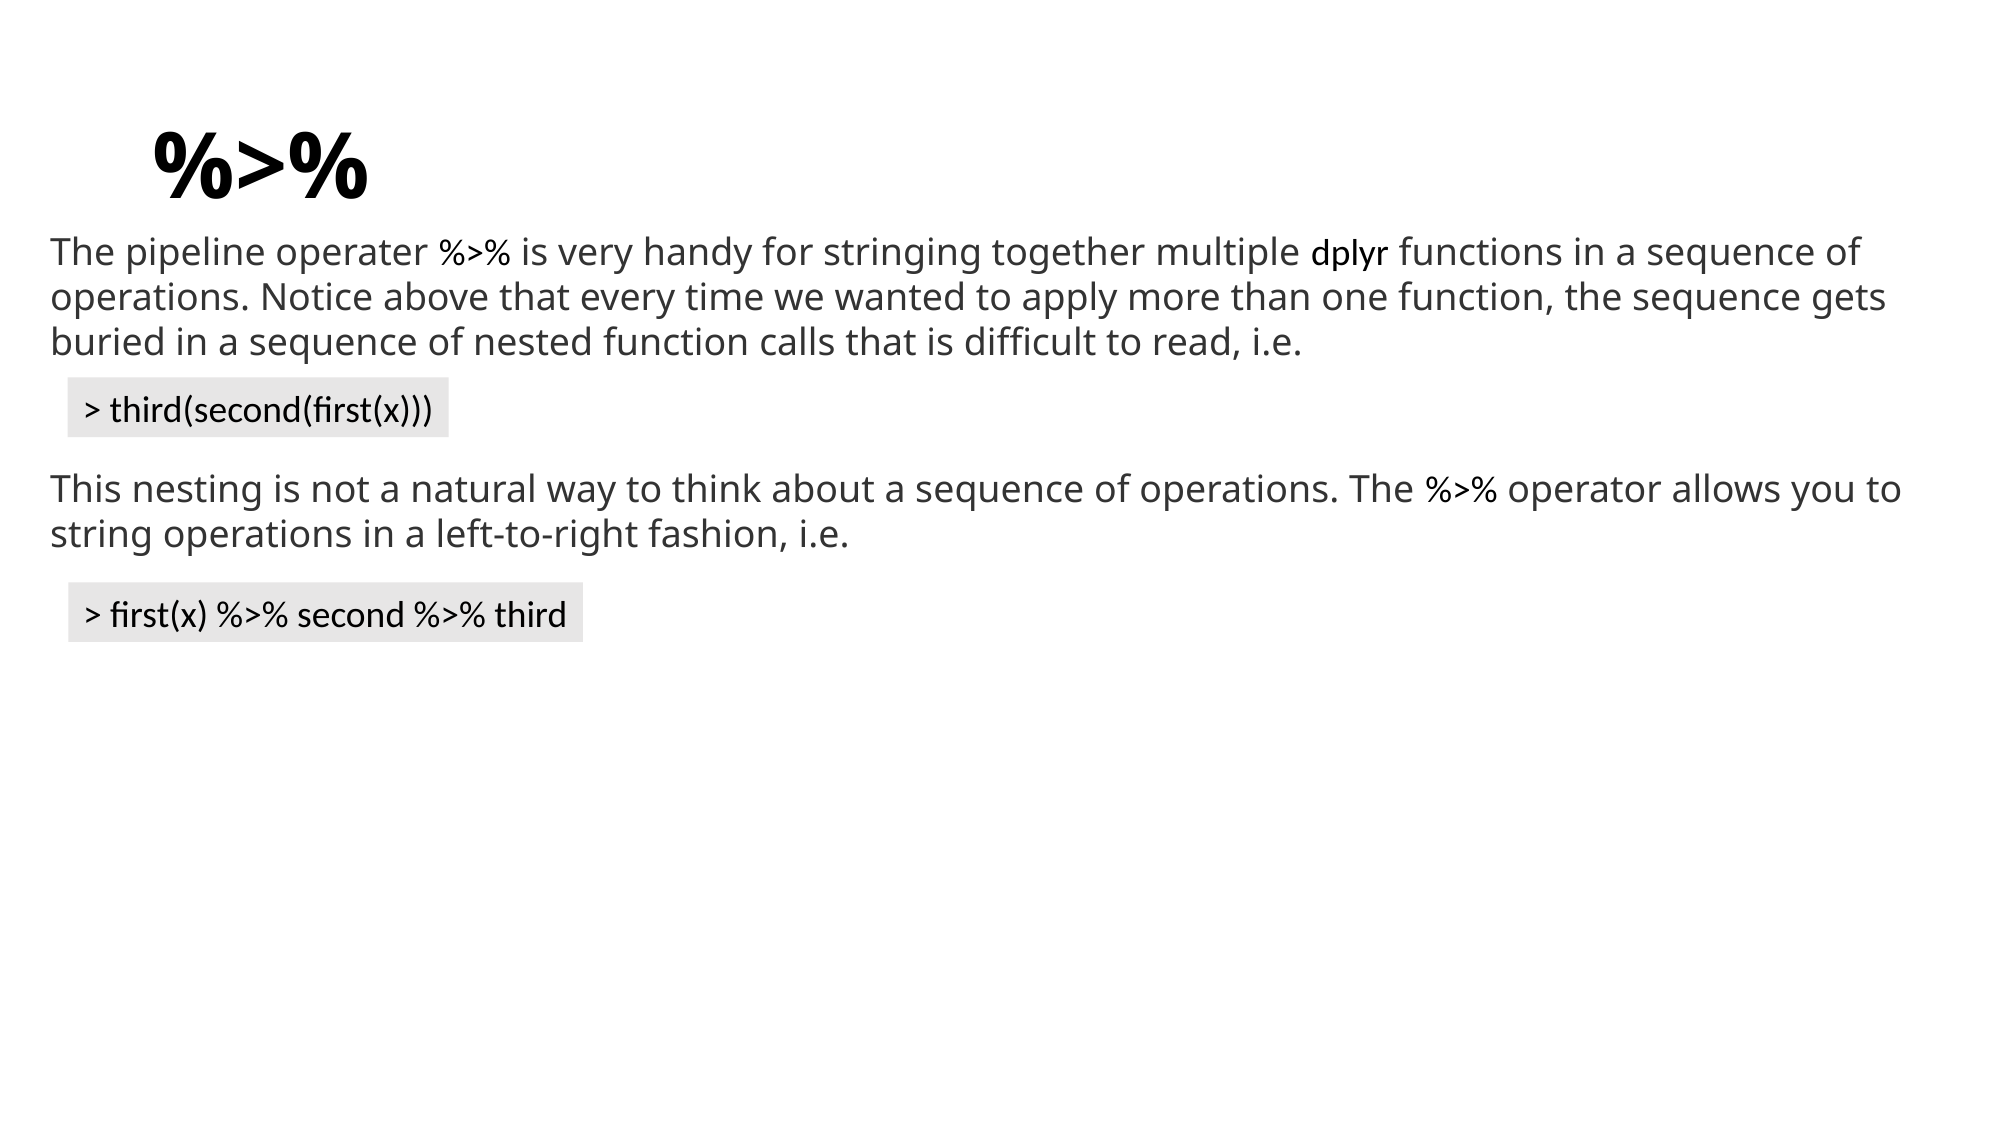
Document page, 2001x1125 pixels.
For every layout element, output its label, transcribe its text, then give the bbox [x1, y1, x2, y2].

text_box > first(x) %>% second %>% third [68, 582, 583, 642]
text_box > third(second(first(x))) [67, 377, 449, 438]
title %>% [137, 59, 1863, 220]
text_box This nesting is not a natural way to think about a sequence of operations. The %>% operator allows you to string operations in a left-to-right fashion, i.e. [35, 457, 1978, 562]
text_box The pipeline operater %>% is very handy for stringing together multiple dplyr functions in a sequence of operations. Notice above that every time we wanted to apply more than one function, the sequence gets buried in a sequence of nested function calls that is difficult to read, i.e. [35, 220, 1978, 371]
